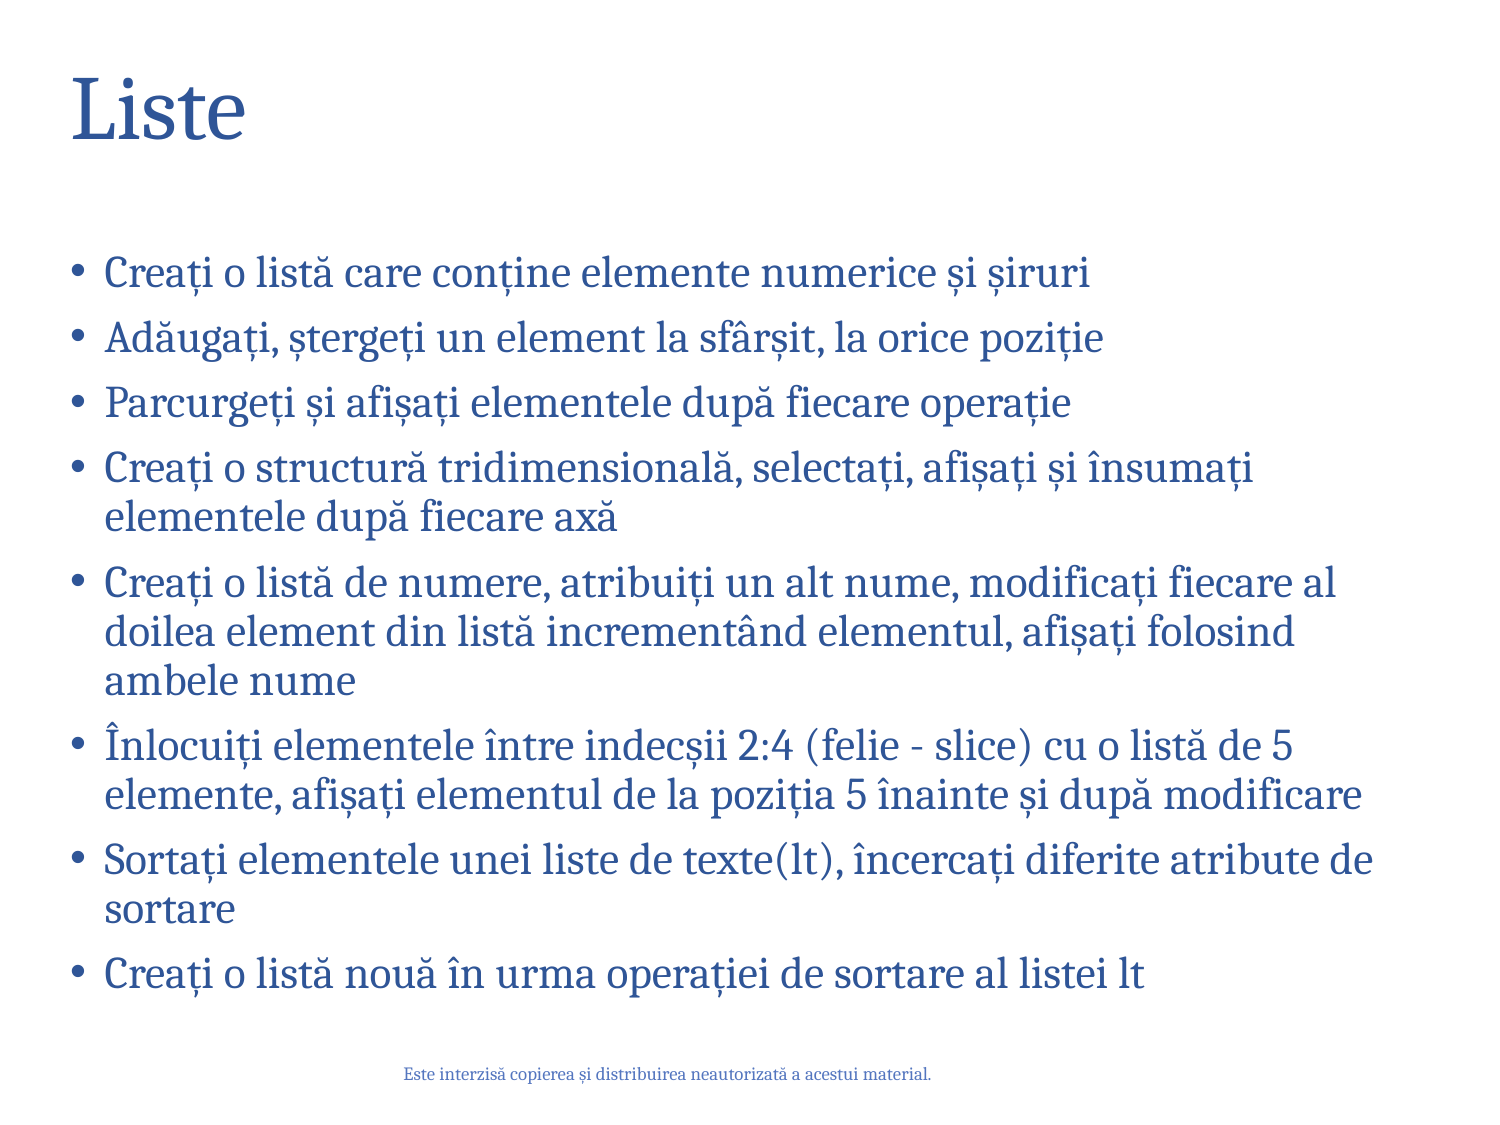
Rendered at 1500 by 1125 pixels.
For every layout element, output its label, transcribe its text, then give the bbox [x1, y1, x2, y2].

list Creați o listă care conține elemente numerice și șiruri Adăugați, ștergeți un element la sfârșit, la orice poziție Parcurgeți și afișați elementele după fiecare operație Creați o structură tridimensională, selectați, afișați și însumați elementele după fiecare axă Creați o listă de numere, atribuiți un alt nume, modificați fiecare al doilea element din listă incrementând elementul, afișați folosind ambele nume Înlocuiți elementele între indecșii 2:4 (felie - slice) cu o listă de 5 elemente, afișați elementul de la poziția 5 înainte și după modificare Sortați elementele unei liste de texte(lt), încercați diferite atribute de sortare Creați o listă nouă în urma operației de sortare al listei lt [55, 240, 1443, 1024]
title Liste [55, 22, 1443, 197]
